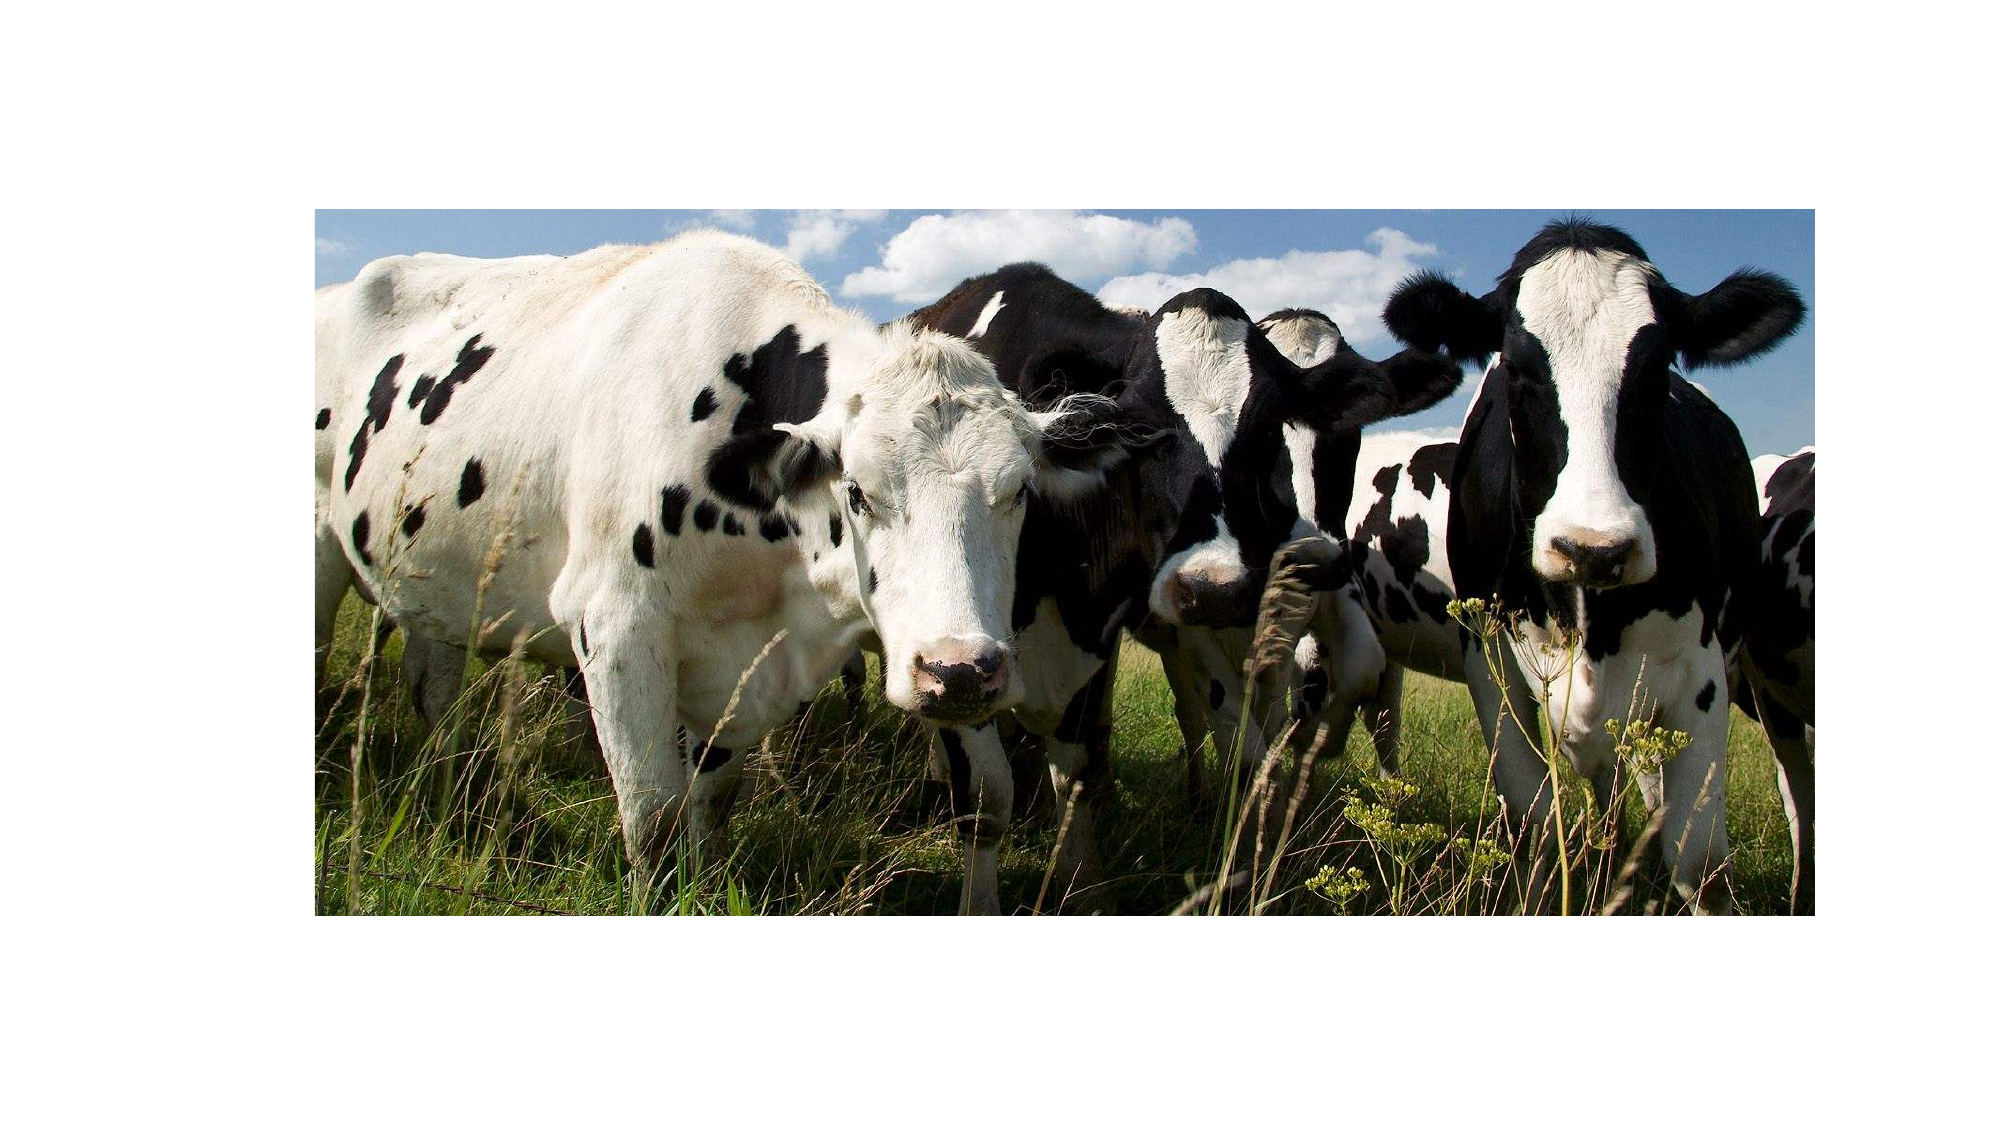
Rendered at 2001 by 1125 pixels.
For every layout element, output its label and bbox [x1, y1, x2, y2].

picture [314, 209, 1815, 916]
